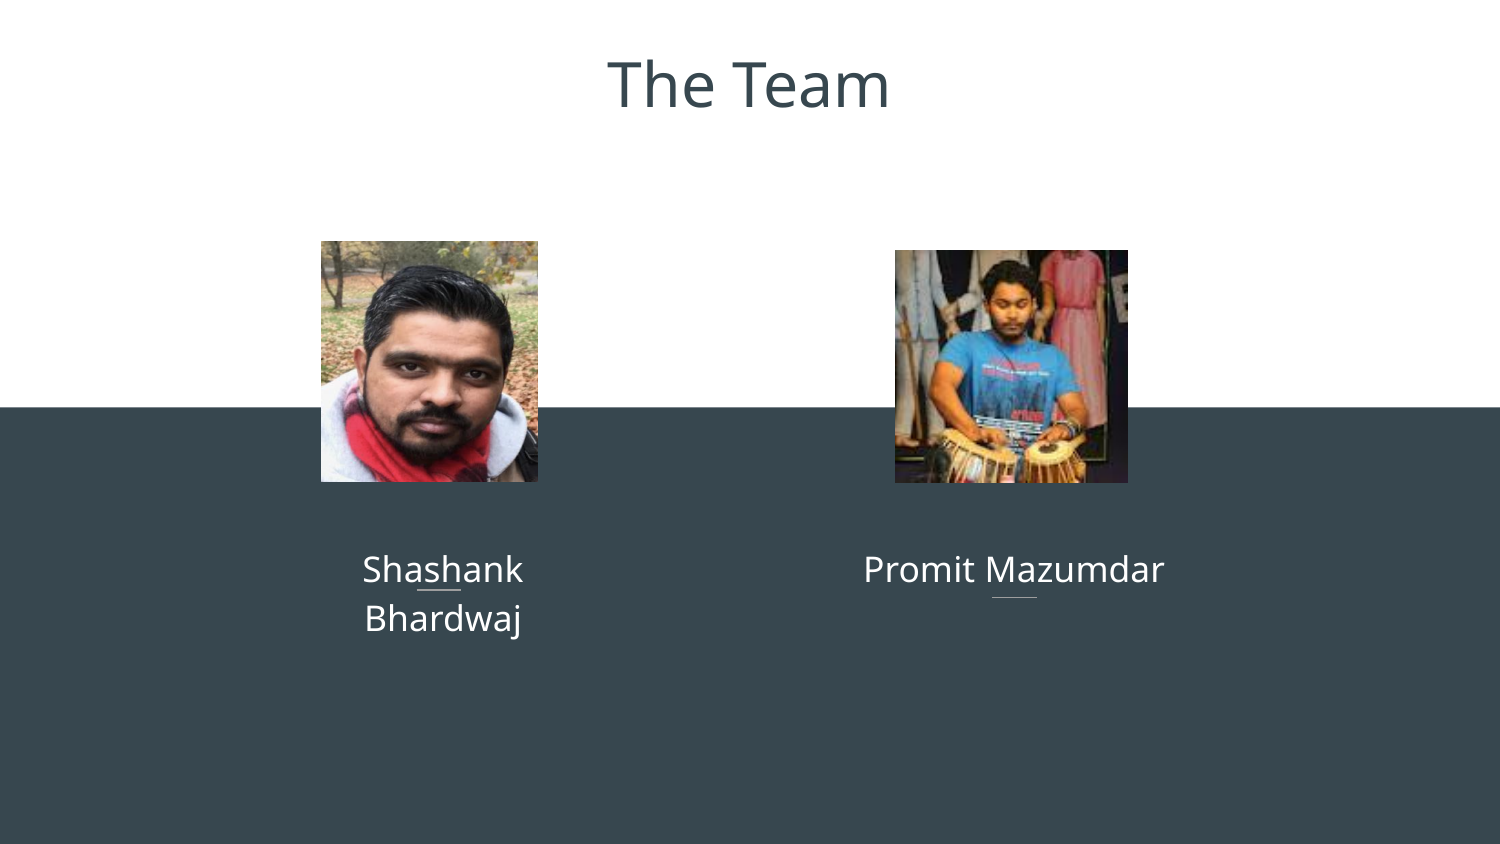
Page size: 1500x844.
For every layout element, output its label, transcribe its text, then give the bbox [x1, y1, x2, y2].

list Shashank Bhardwaj [264, 525, 622, 598]
picture [321, 241, 538, 482]
picture [894, 250, 1128, 484]
title The Team [51, 29, 1449, 151]
list Promit Mazumdar [835, 525, 1193, 598]
text_box [0, 0, 1500, 408]
